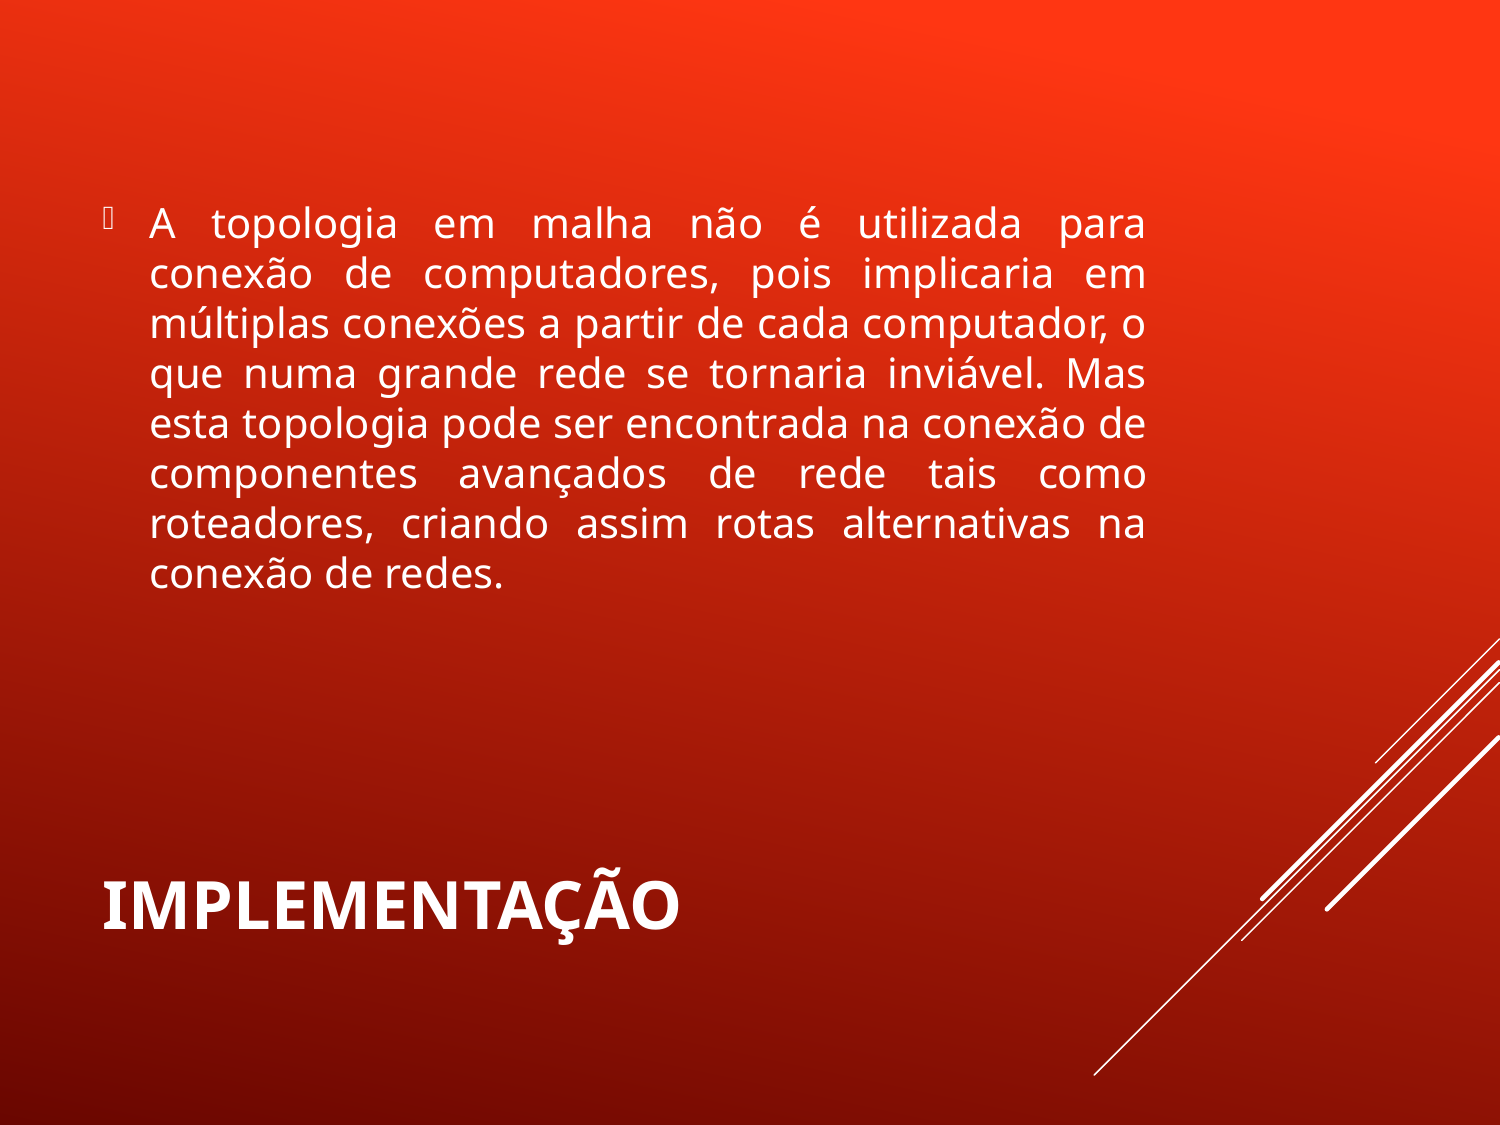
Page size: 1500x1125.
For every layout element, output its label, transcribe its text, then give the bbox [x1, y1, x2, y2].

title Implementação [87, 737, 1163, 988]
list A topologia em malha não é utilizada para conexão de computadores, pois implicaria em múltiplas conexões a partir de cada computador, o que numa grande rede se tornaria inviável. Mas esta topologia pode ser encontrada na conexão de componentes avançados de rede tais como roteadores, criando assim rotas alternativas na conexão de redes. [87, 87, 1163, 706]
